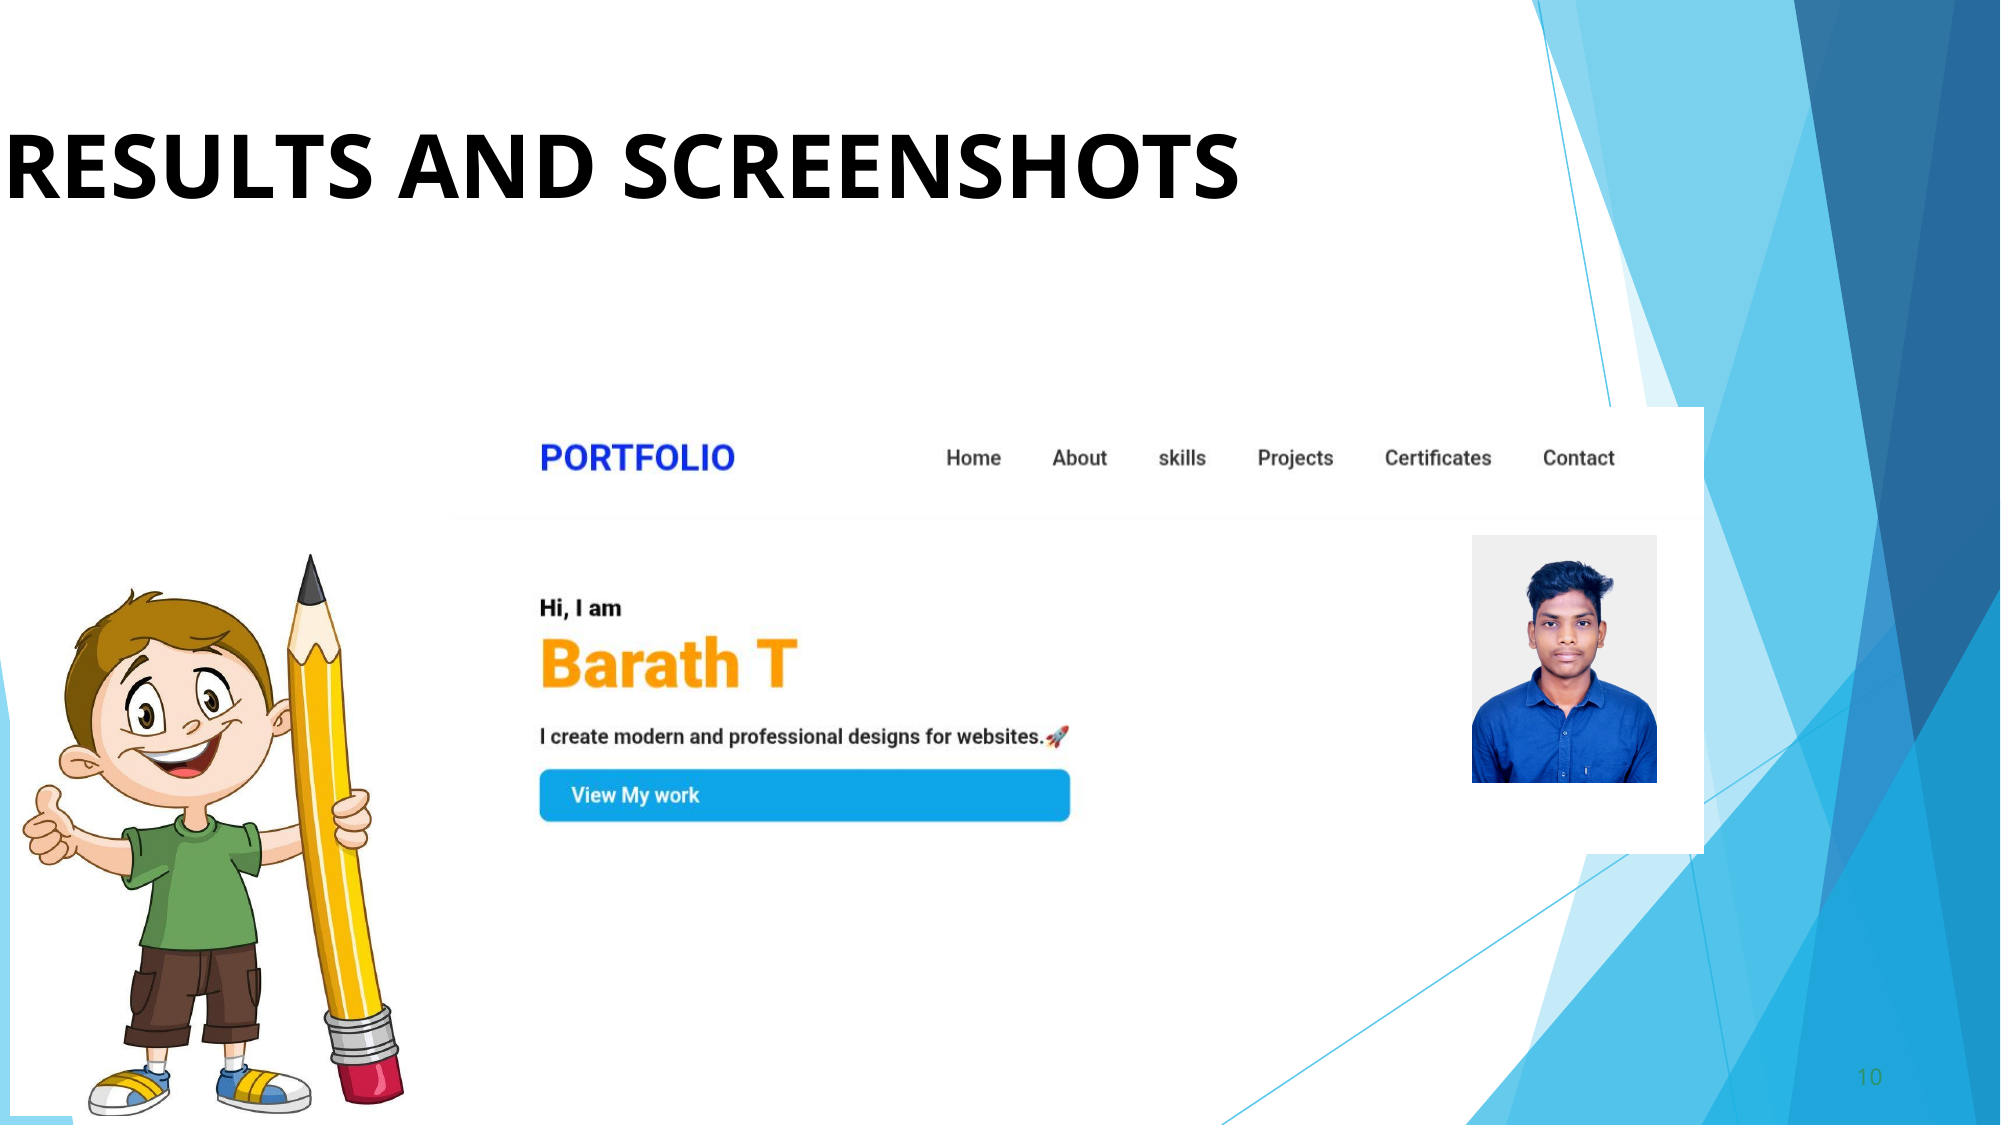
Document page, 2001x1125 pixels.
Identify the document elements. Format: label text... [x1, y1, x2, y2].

title RESULTS AND SCREENSHOTS [0, 107, 1392, 299]
picture [449, 407, 1704, 855]
text_box [449, 386, 1850, 543]
picture [10, 554, 416, 1116]
text_box 10 [1849, 1061, 1888, 1095]
